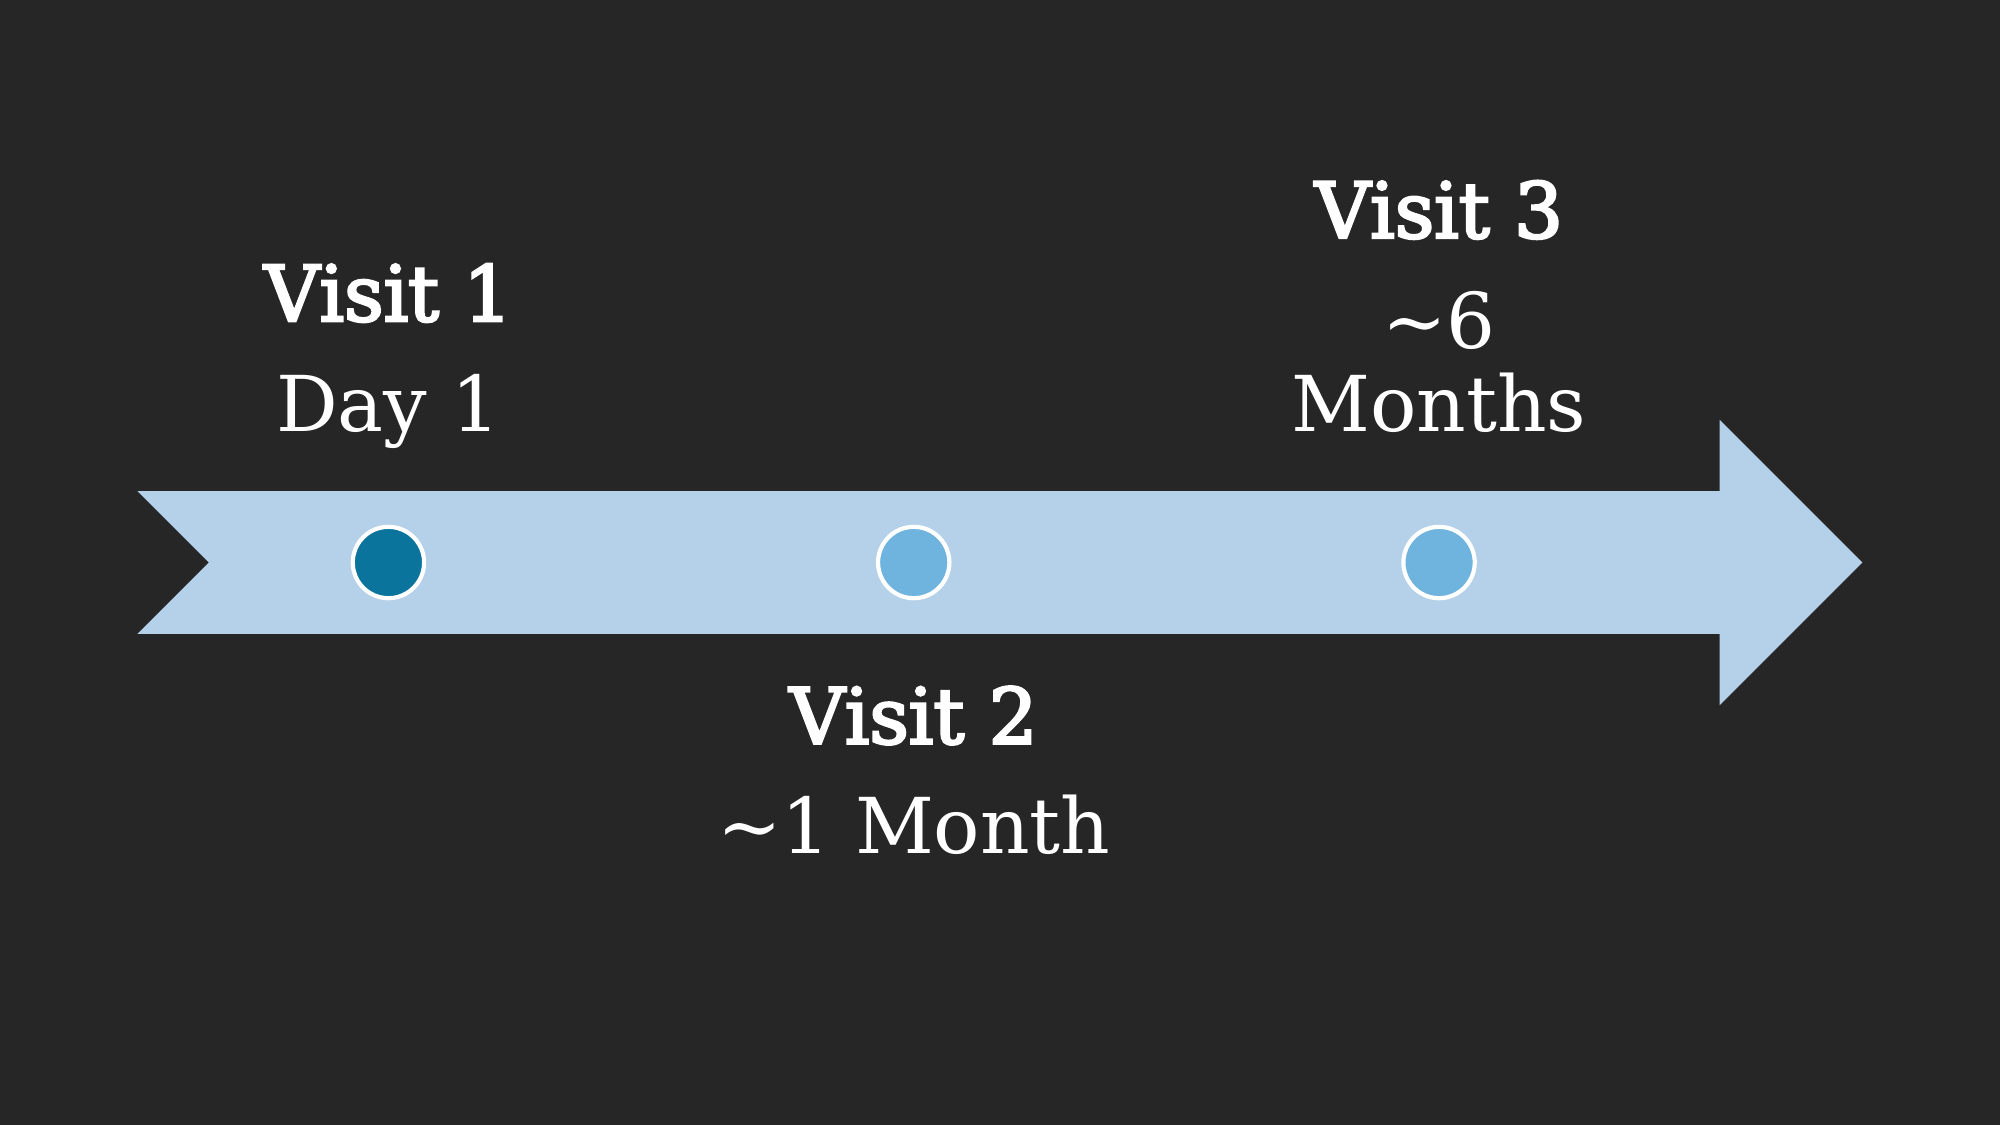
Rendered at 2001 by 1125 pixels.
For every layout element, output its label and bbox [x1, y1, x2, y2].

list [136, 205, 1863, 920]
